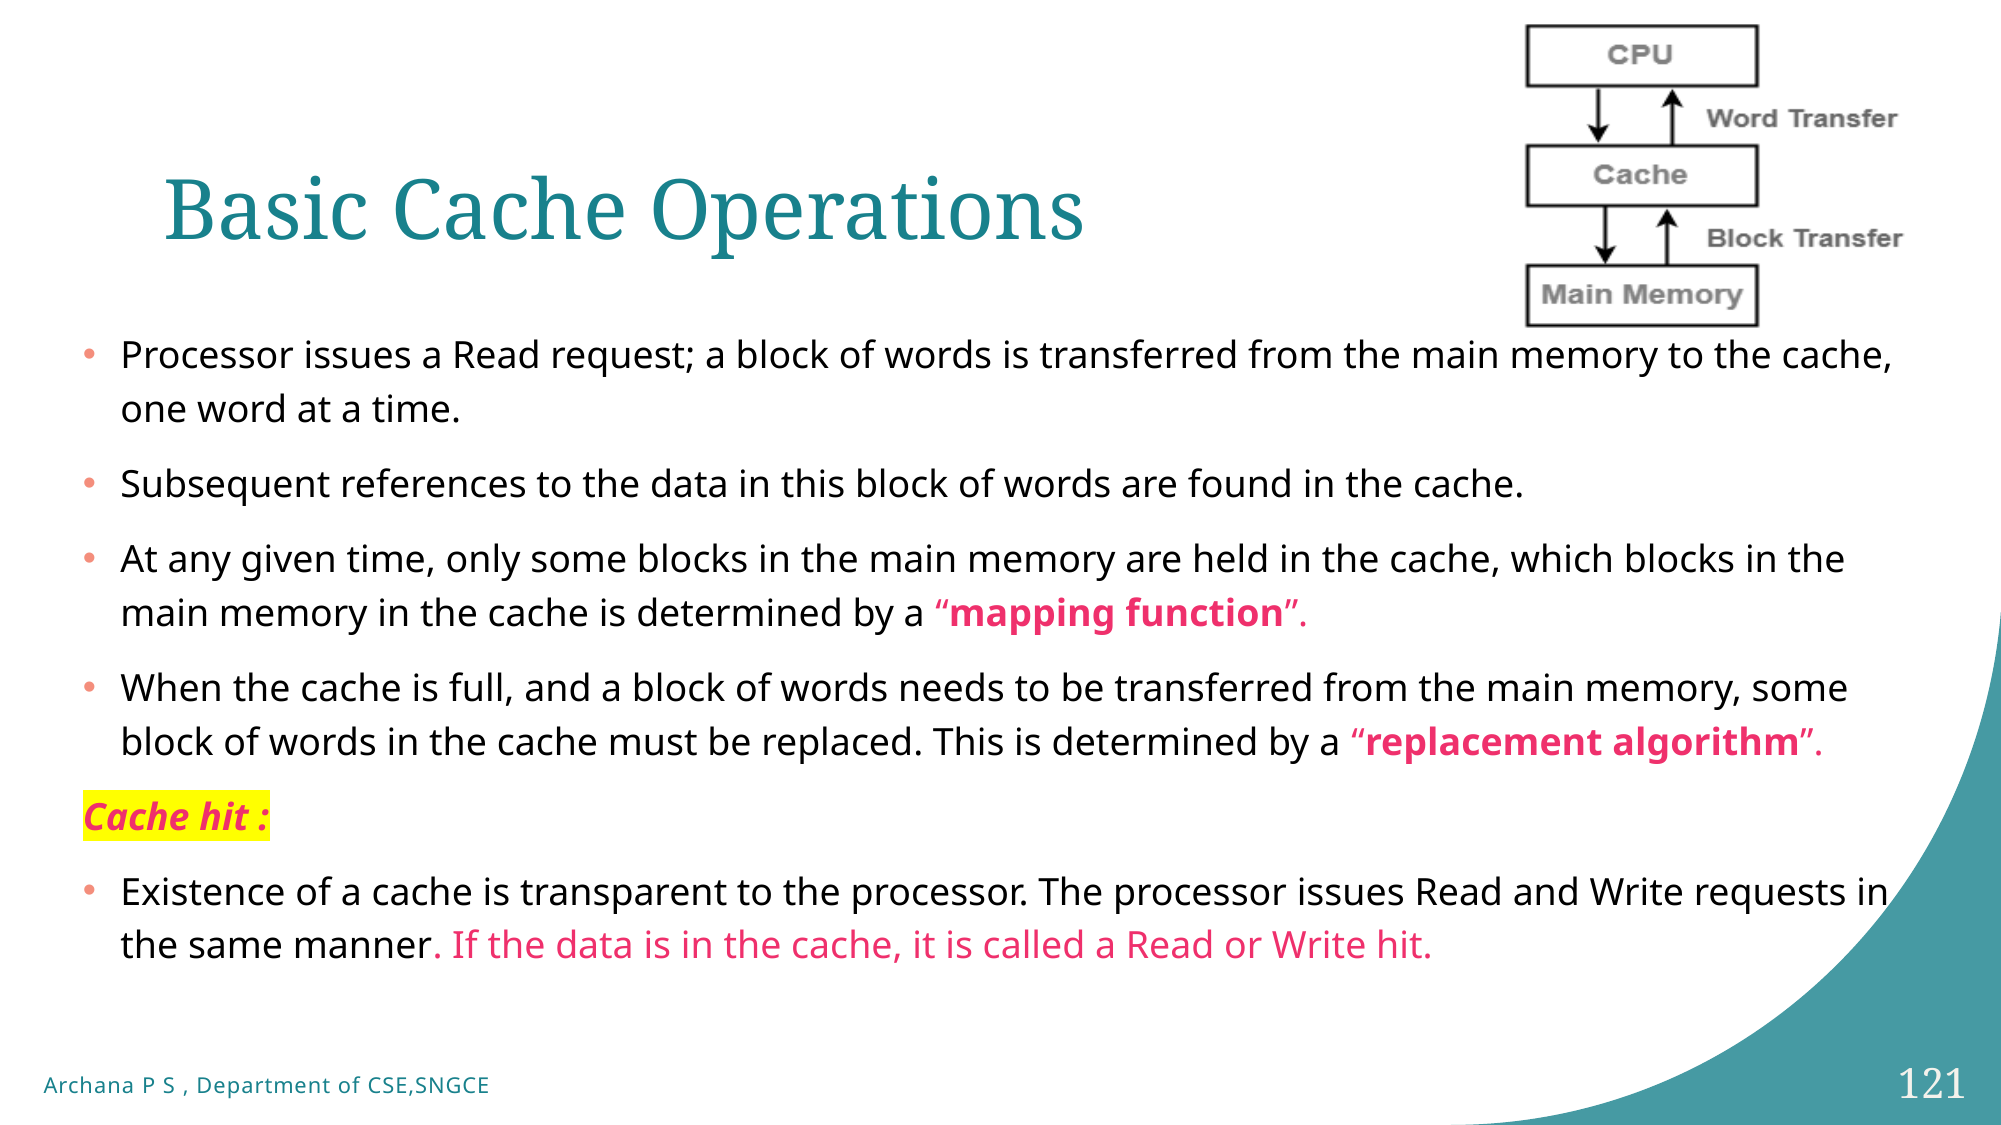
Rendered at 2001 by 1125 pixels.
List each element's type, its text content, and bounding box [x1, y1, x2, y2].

list Processor issues a Read request; a block of words is transferred from the main memory to the cache, one word at a time. Subsequent references to the data in this block of words are found in the cache. At any given time, only some blocks in the main memory are held in the cache, which blocks in the main memory in the cache is determined by a “mapping function”. When the cache is full, and a block of words needs to be transferred from the main memory, some block of words in the cache must be replaced. This is determined by a “replacement algorithm”. Cache hit : Existence of a cache is transparent to the processor. The processor issues Read and Write requests in the same manner. If the data is in the cache, it is called a Read or Write hit. [67, 314, 1932, 1056]
slide_number 121 [1868, 1055, 1983, 1116]
footer Archana P S , Department of CSE,SNGCE [28, 1056, 648, 1116]
title Basic Cache Operations [148, 96, 1506, 314]
picture [1506, 24, 1908, 332]
